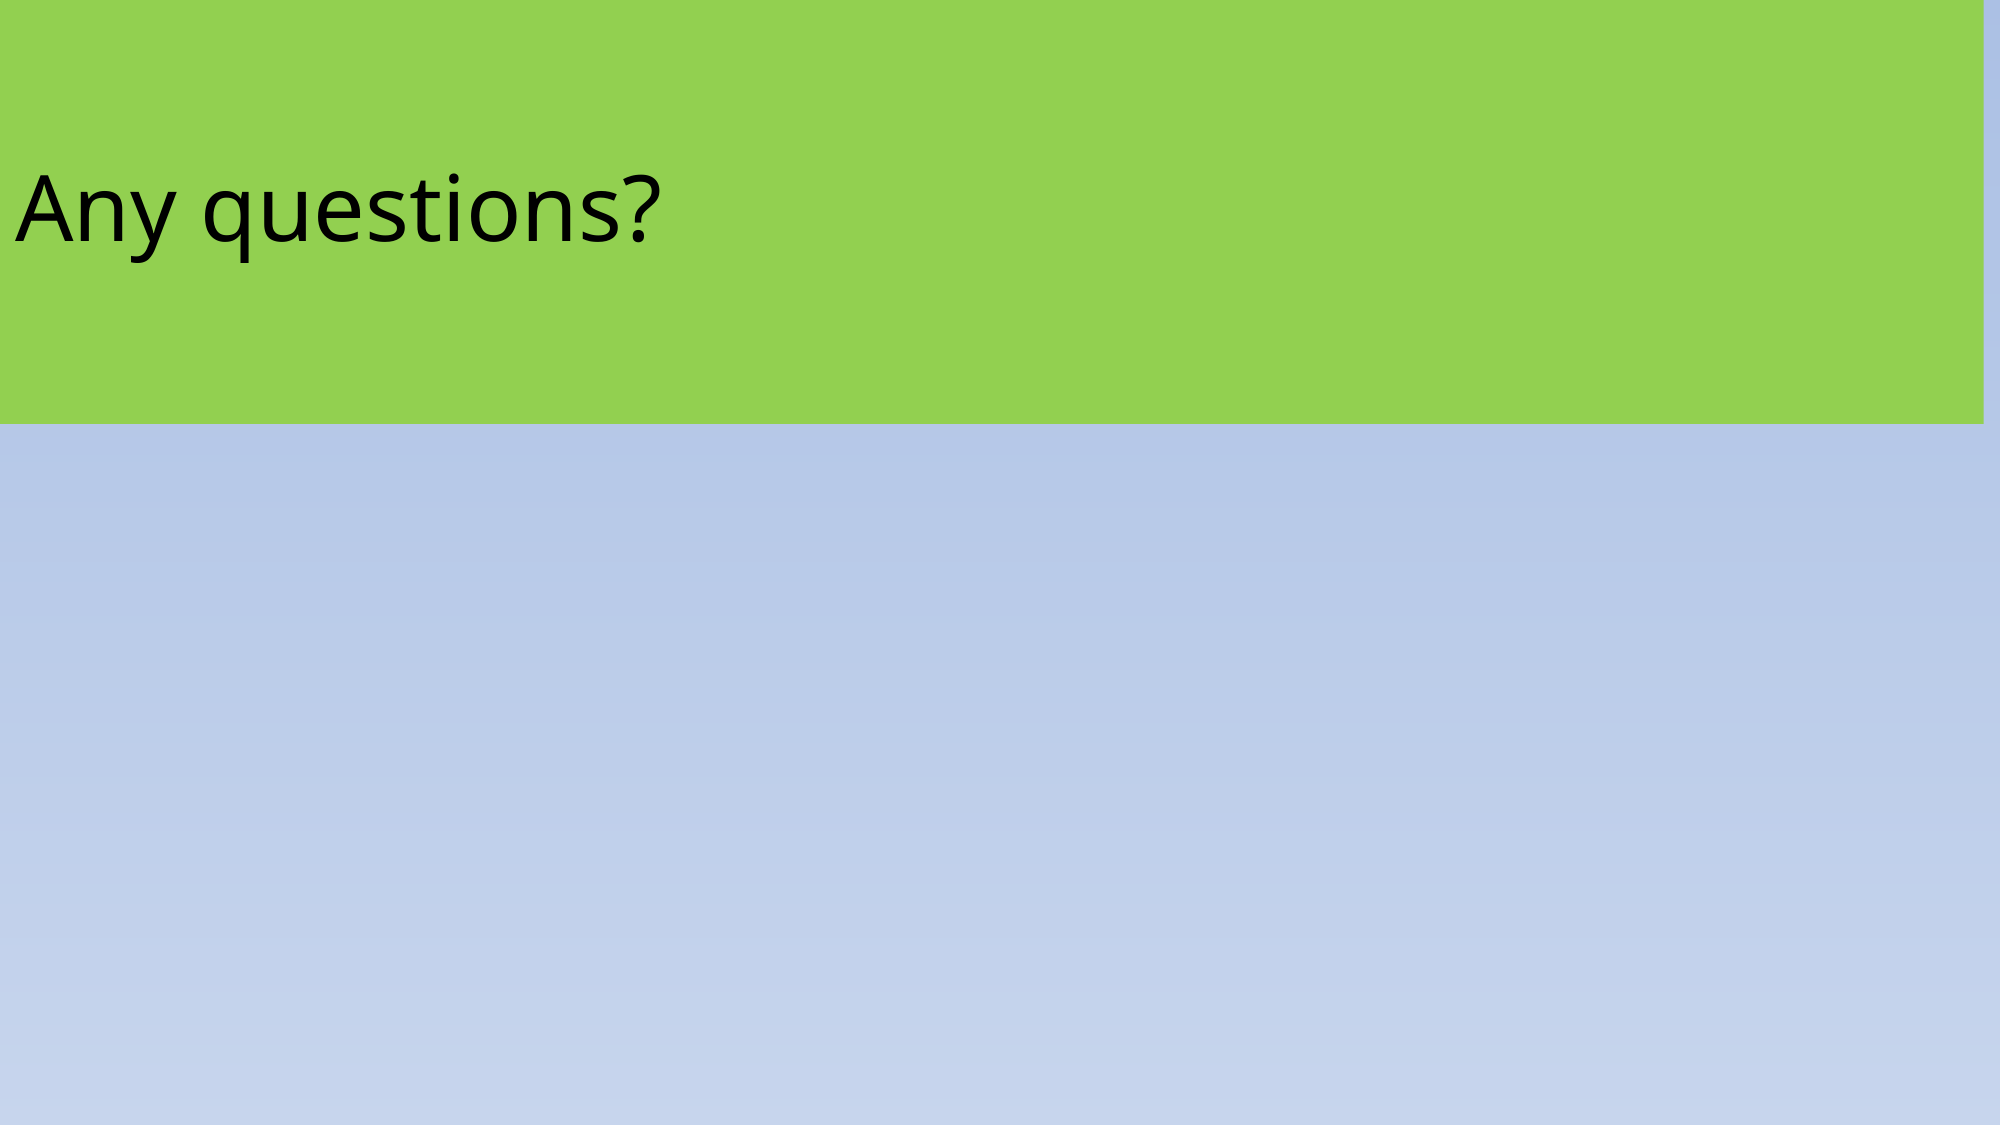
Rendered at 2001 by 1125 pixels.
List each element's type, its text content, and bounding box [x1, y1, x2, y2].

title Any questions? [0, 0, 1984, 424]
